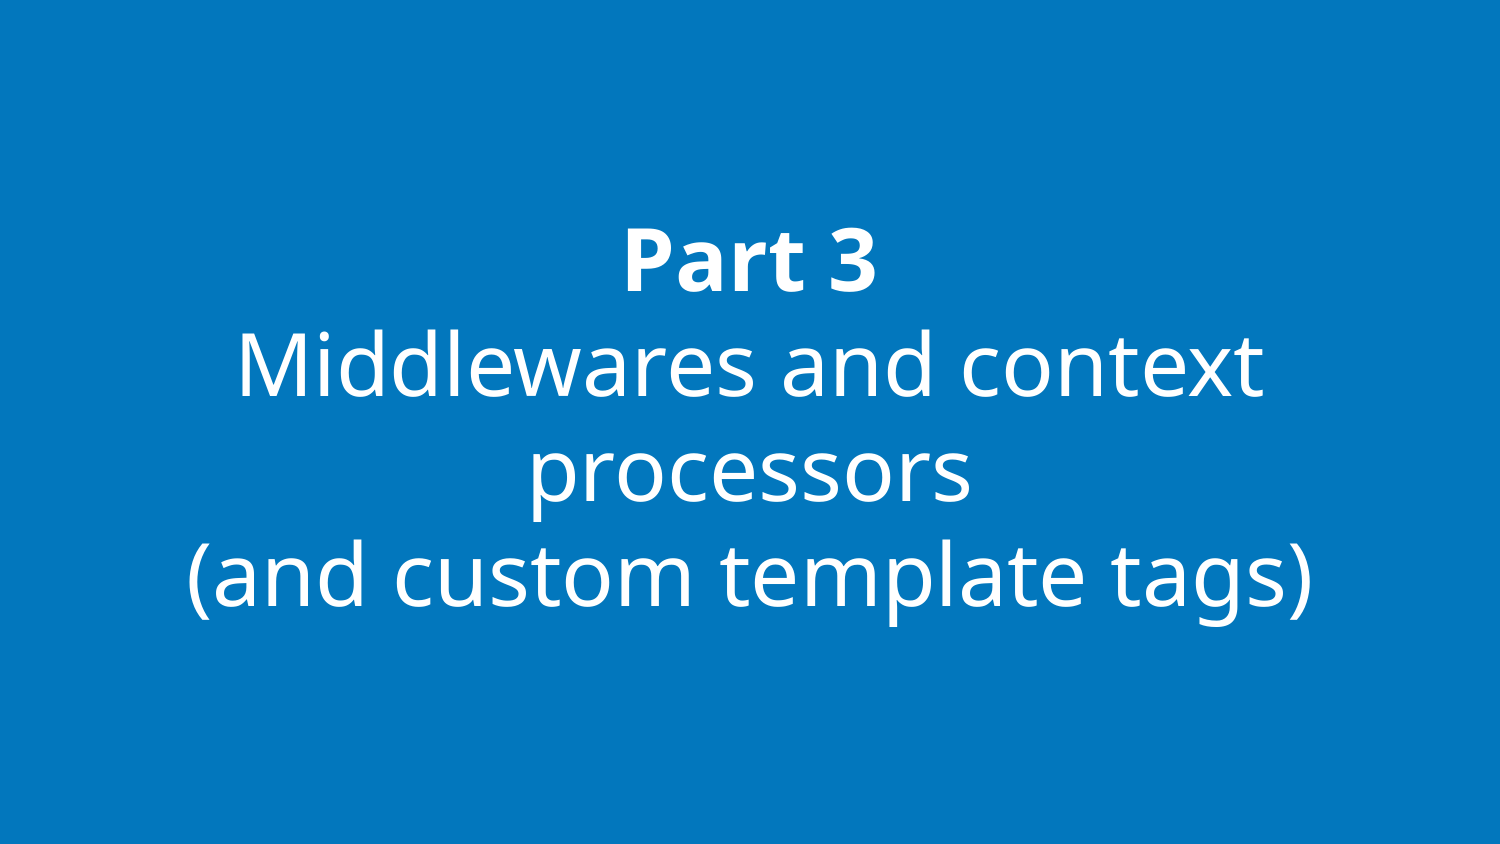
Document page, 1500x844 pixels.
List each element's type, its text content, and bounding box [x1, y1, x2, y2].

title (and custom template tags) [75, 58, 1425, 771]
